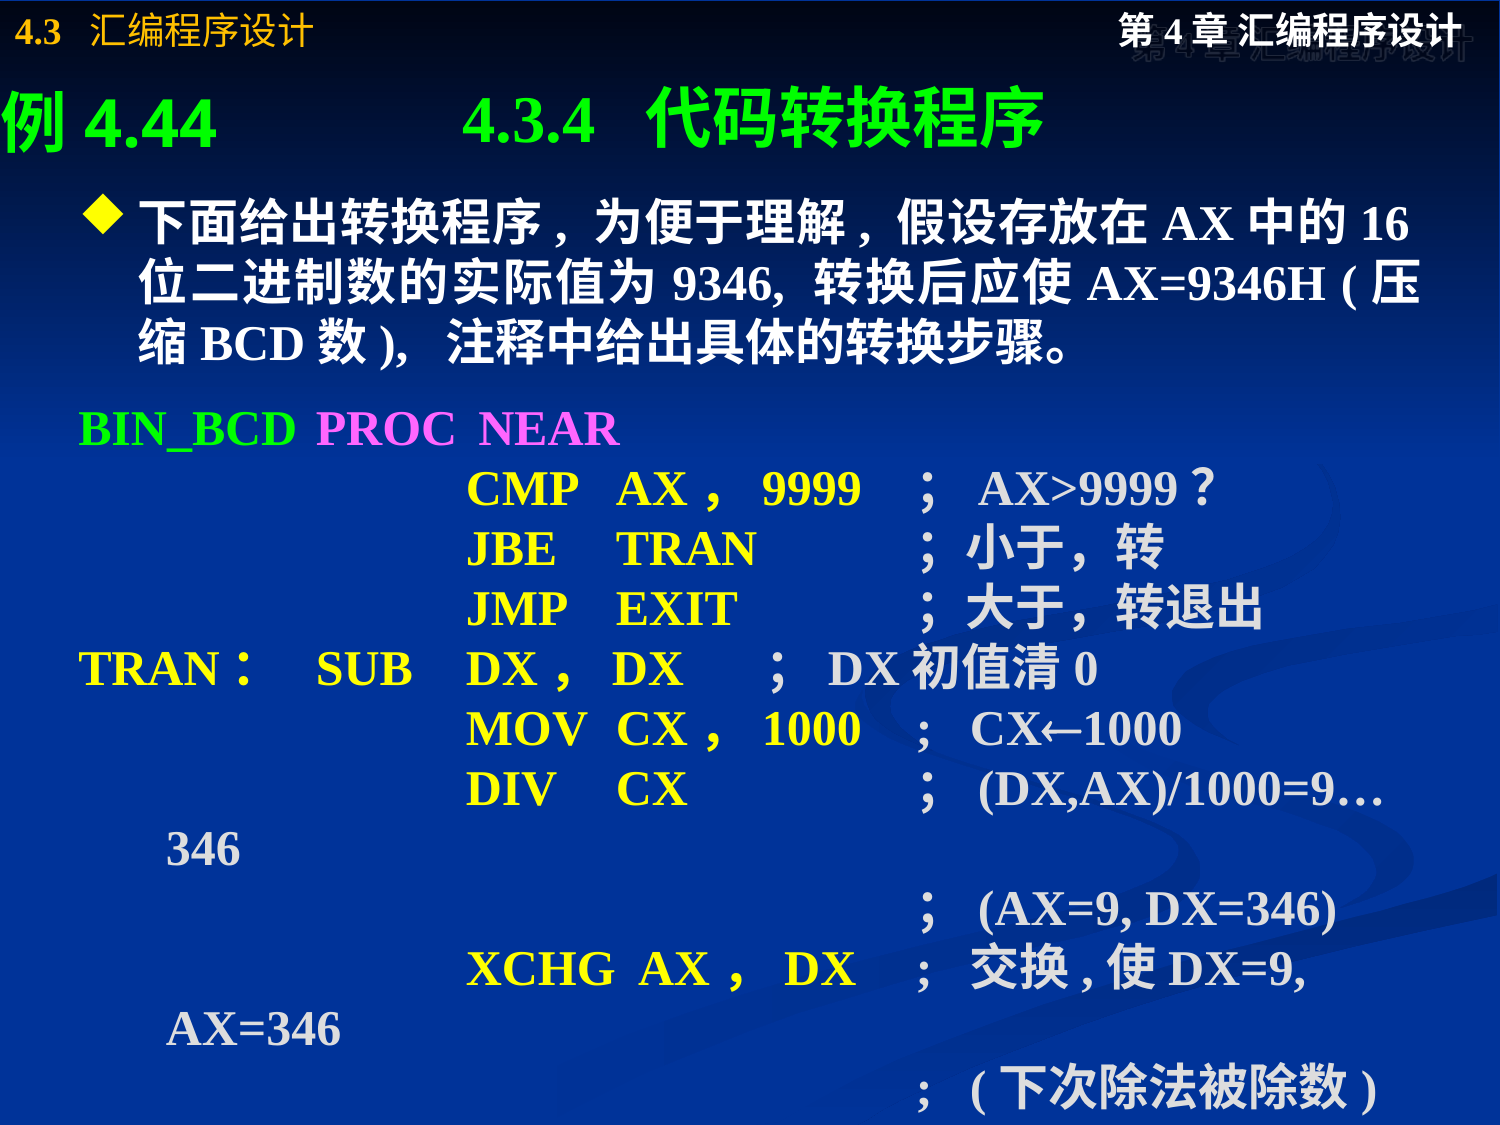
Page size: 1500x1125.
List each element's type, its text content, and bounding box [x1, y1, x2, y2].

list 下面给出转换程序, 为便于理解, 假设存放在AX中的16位二进制数的实际值为9346, 转换后应使AX=9346H (压缩BCD数), 注释中给出具体的转换步骤。 BIN_BCD PROC NEAR CMP AX，9999 ；AX>9999？ JBE TRAN ；小于，转 JMP EXIT ；大于，转退出 TRAN： SUB DX，DX ；DX初值清0 MOV CX，1000 ; CX1000 DIV CX ；(DX,AX)/1000=9…346 ；(AX=9, DX=346) XCHG AX，DX ; 交换,使DX=9, AX=346 ; (下次除法被除数) [63, 183, 1437, 1065]
text_box 例4.44 [0, 73, 233, 169]
title 4.3.4 代码转换程序 [78, 60, 1430, 172]
